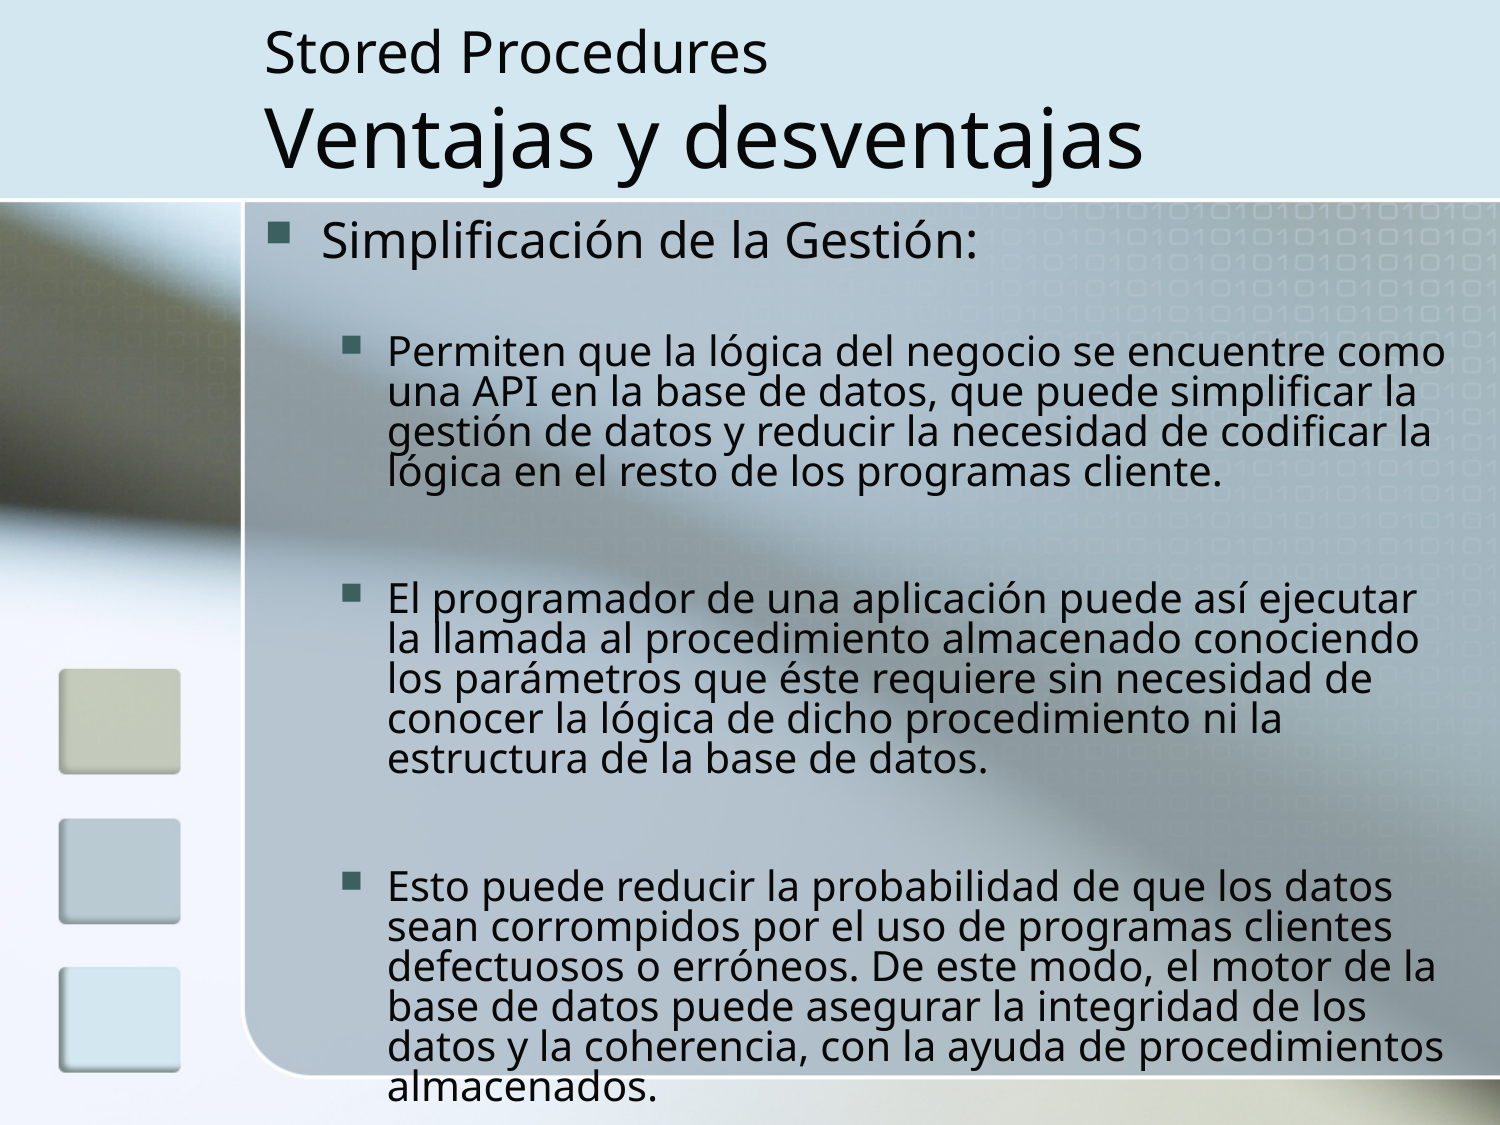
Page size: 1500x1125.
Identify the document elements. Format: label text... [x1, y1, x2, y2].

title Stored Procedures Ventajas y desventajas [249, 12, 1462, 188]
list Simplificación de la Gestión: Permiten que la lógica del negocio se encuentre como una API en la base de datos, que puede simplificar la gestión de datos y reducir la necesidad de codificar la lógica en el resto de los programas cliente. El programador de una aplicación puede así ejecutar la llamada al procedimiento almacenado conociendo los parámetros que éste requiere sin necesidad de conocer la lógica de dicho procedimiento ni la estructura de la base de datos. Esto puede reducir la probabilidad de que los datos sean corrompidos por el uso de programas clientes defectuosos o erróneos. De este modo, el motor de la base de datos puede asegurar la integridad de los datos y la coherencia, con la ayuda de procedimientos almacenados. [249, 212, 1463, 1076]
picture [0, 0, 1500, 1125]
